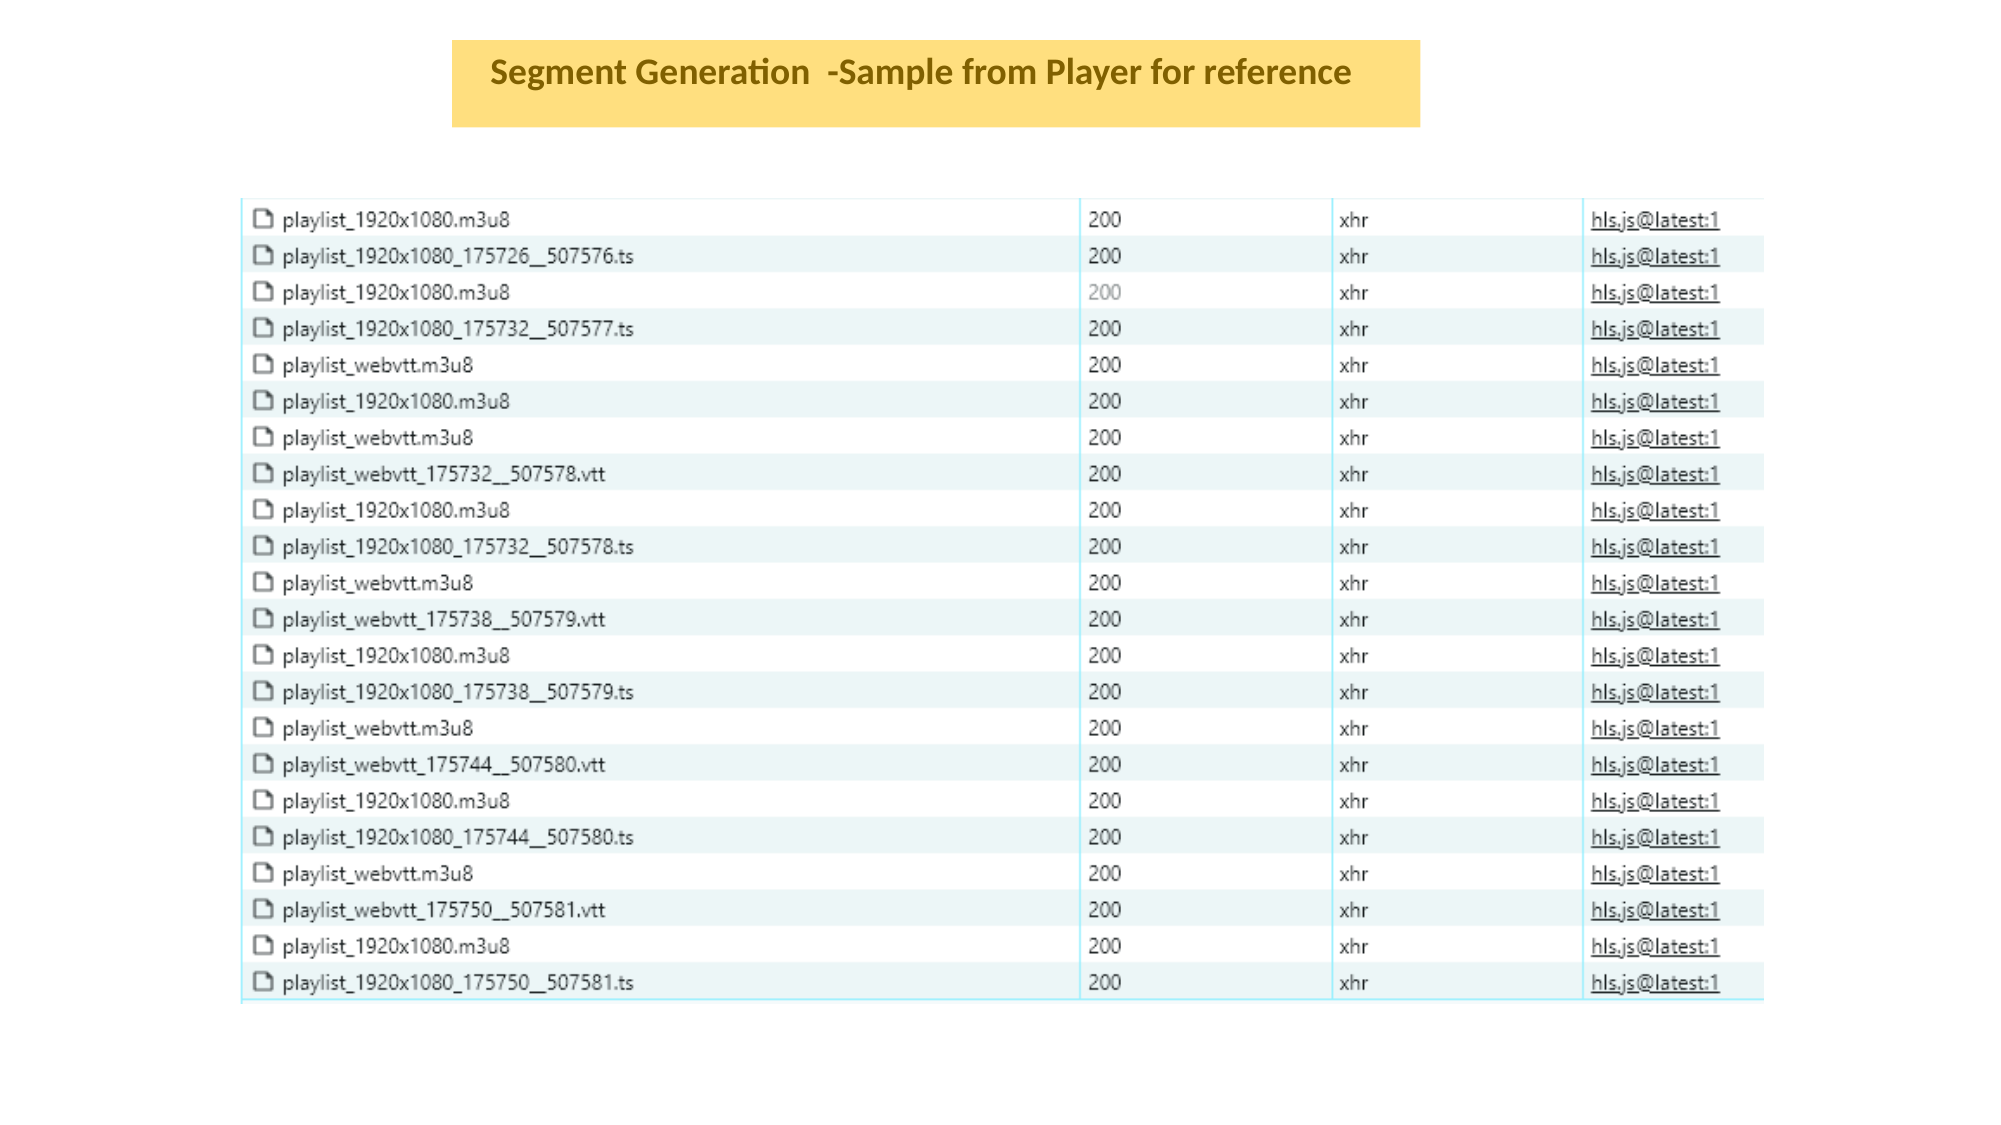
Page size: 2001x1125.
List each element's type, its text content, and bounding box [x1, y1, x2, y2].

picture [236, 198, 1764, 1004]
text_box [452, 40, 1421, 128]
text_box Segment Generation -Sample from Player for reference [338, 39, 1505, 100]
